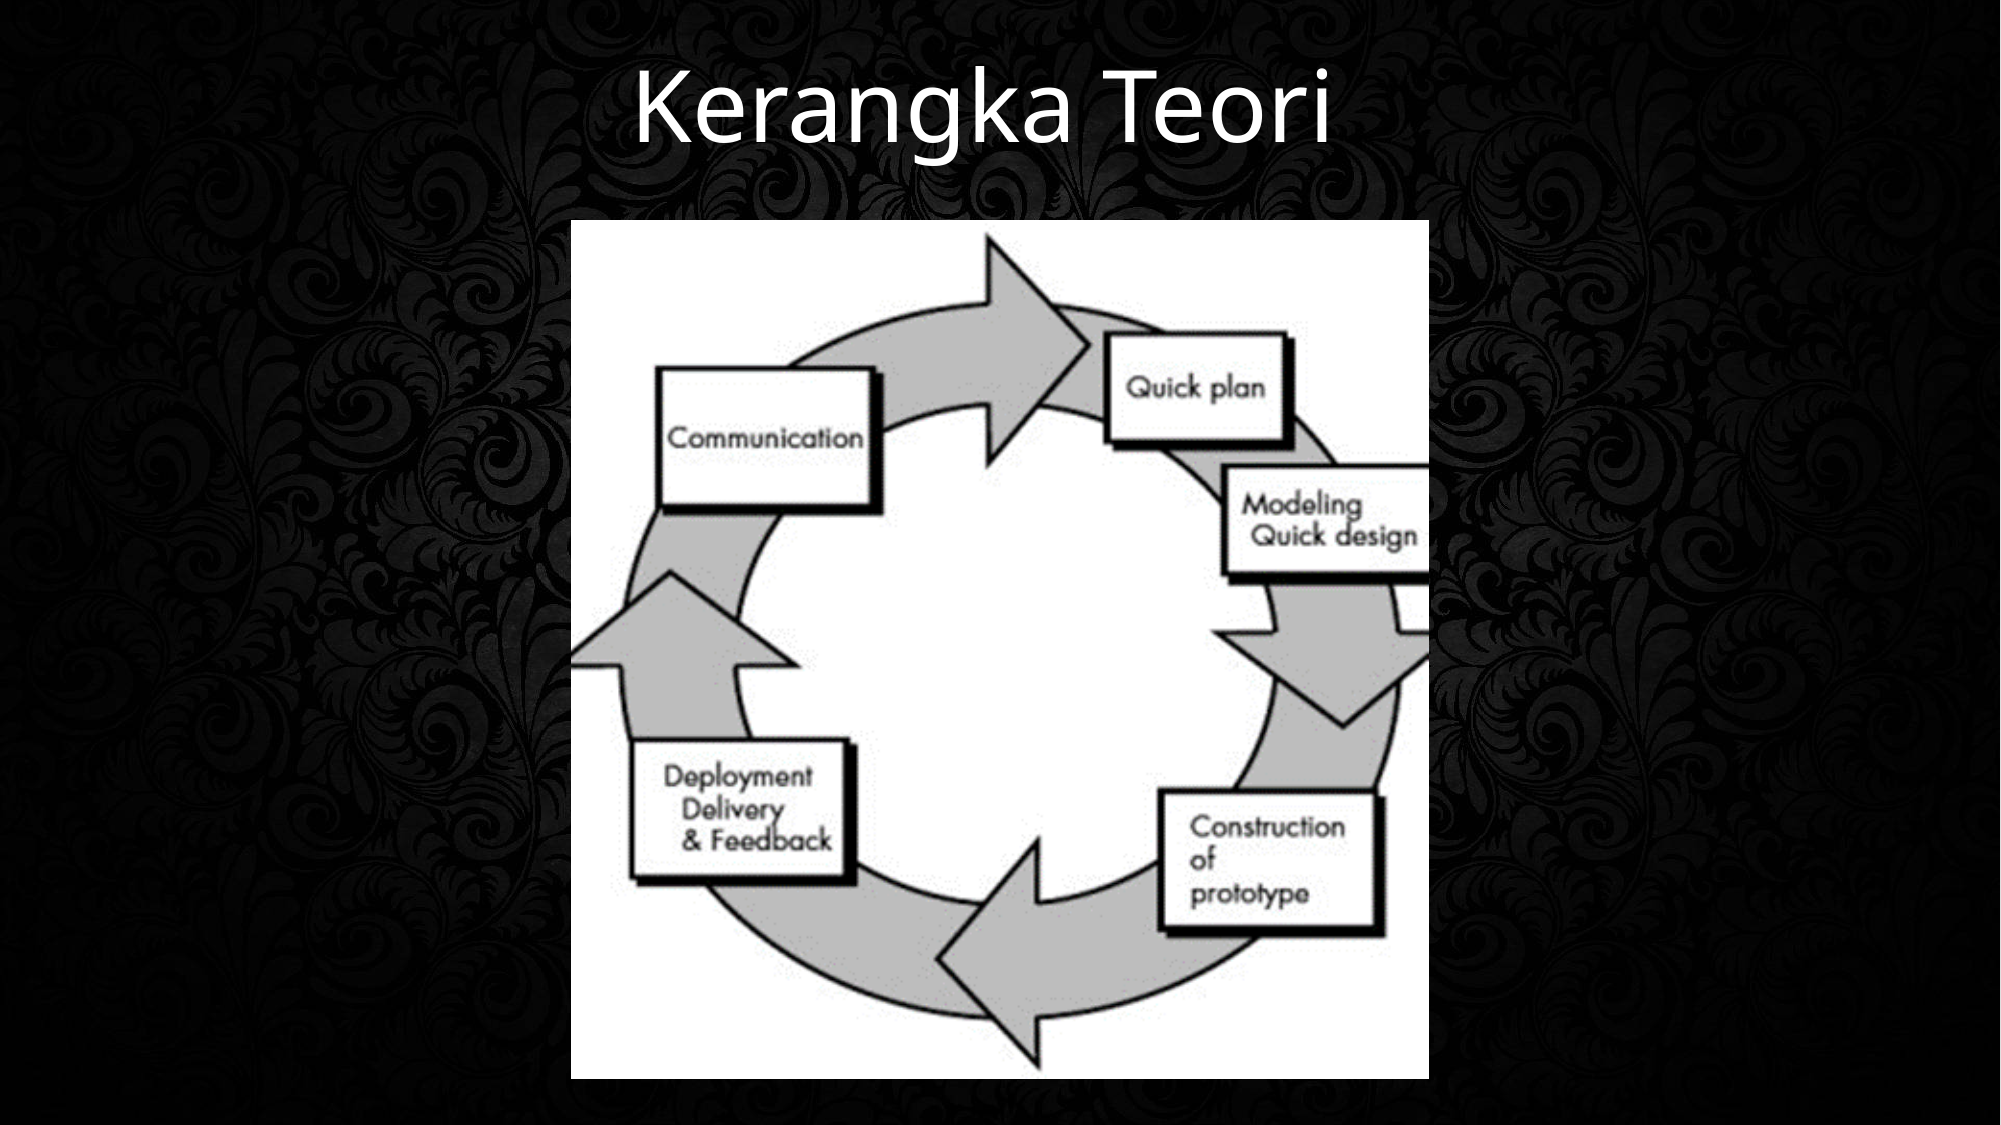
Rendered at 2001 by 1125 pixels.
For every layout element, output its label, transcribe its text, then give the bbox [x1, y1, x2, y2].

text_box Kerangka Teori [220, 48, 1745, 221]
picture [0, 0, 2001, 1125]
